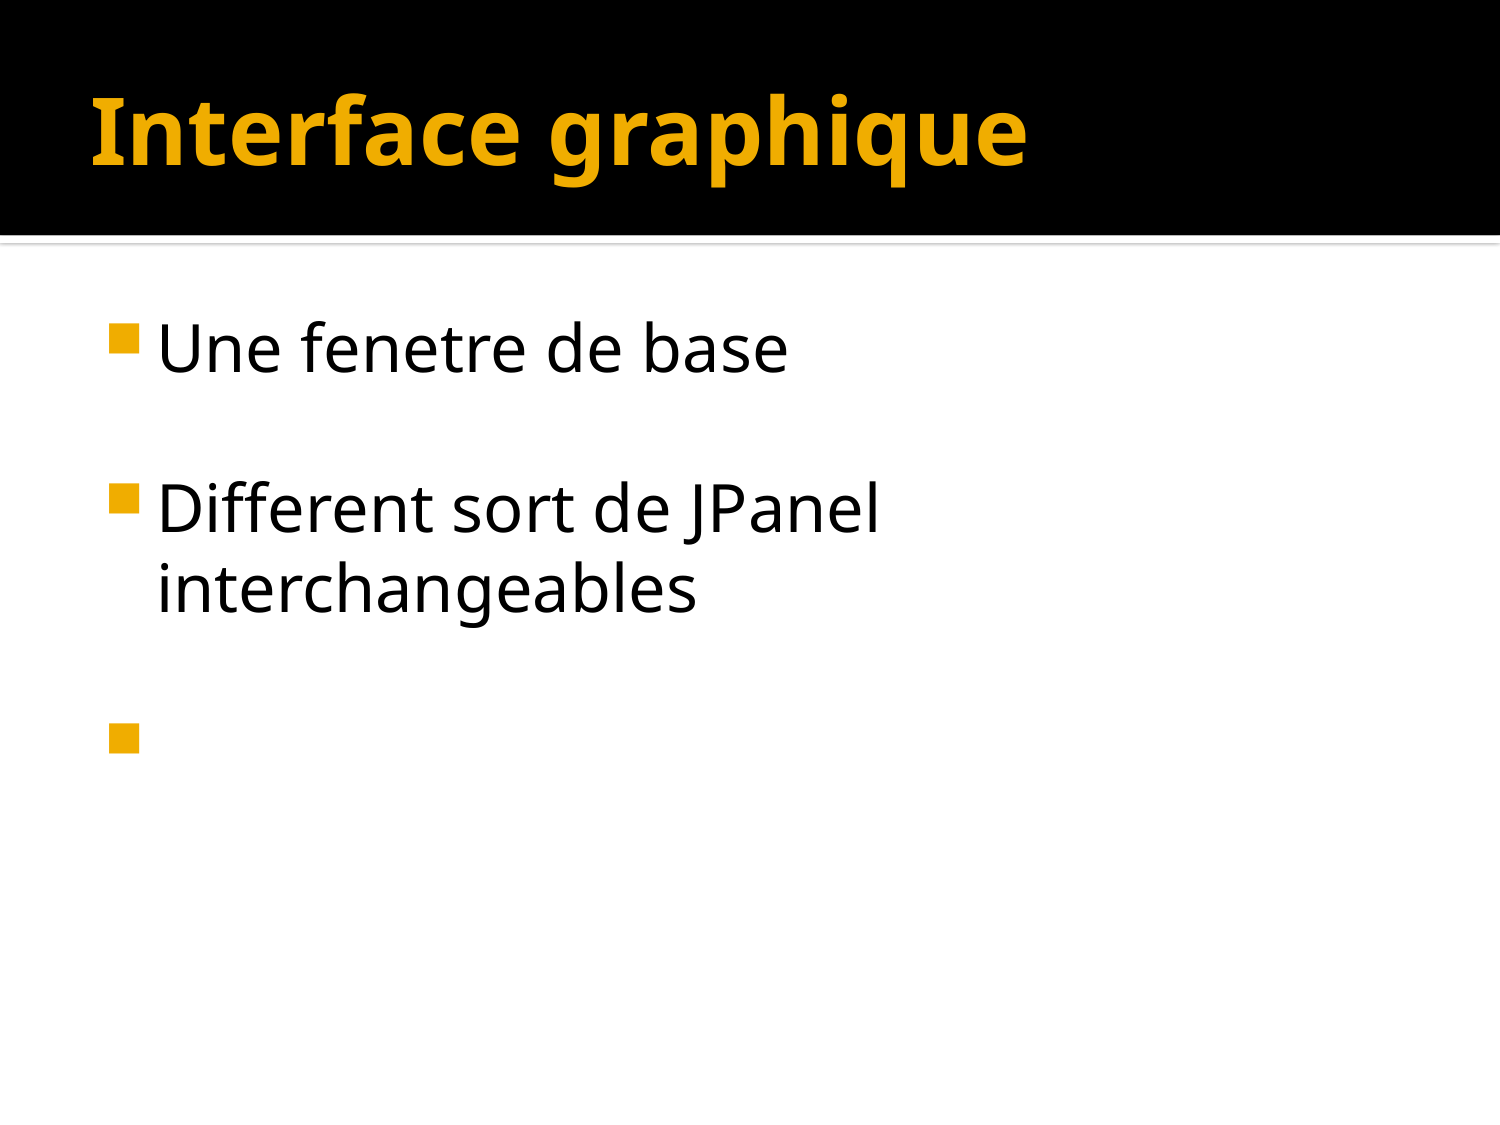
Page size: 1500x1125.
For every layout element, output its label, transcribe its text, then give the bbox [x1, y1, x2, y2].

list Une fenetre de base Different sort de JPanel interchangeables [75, 291, 1425, 1050]
title Interface graphique [75, 25, 1425, 231]
